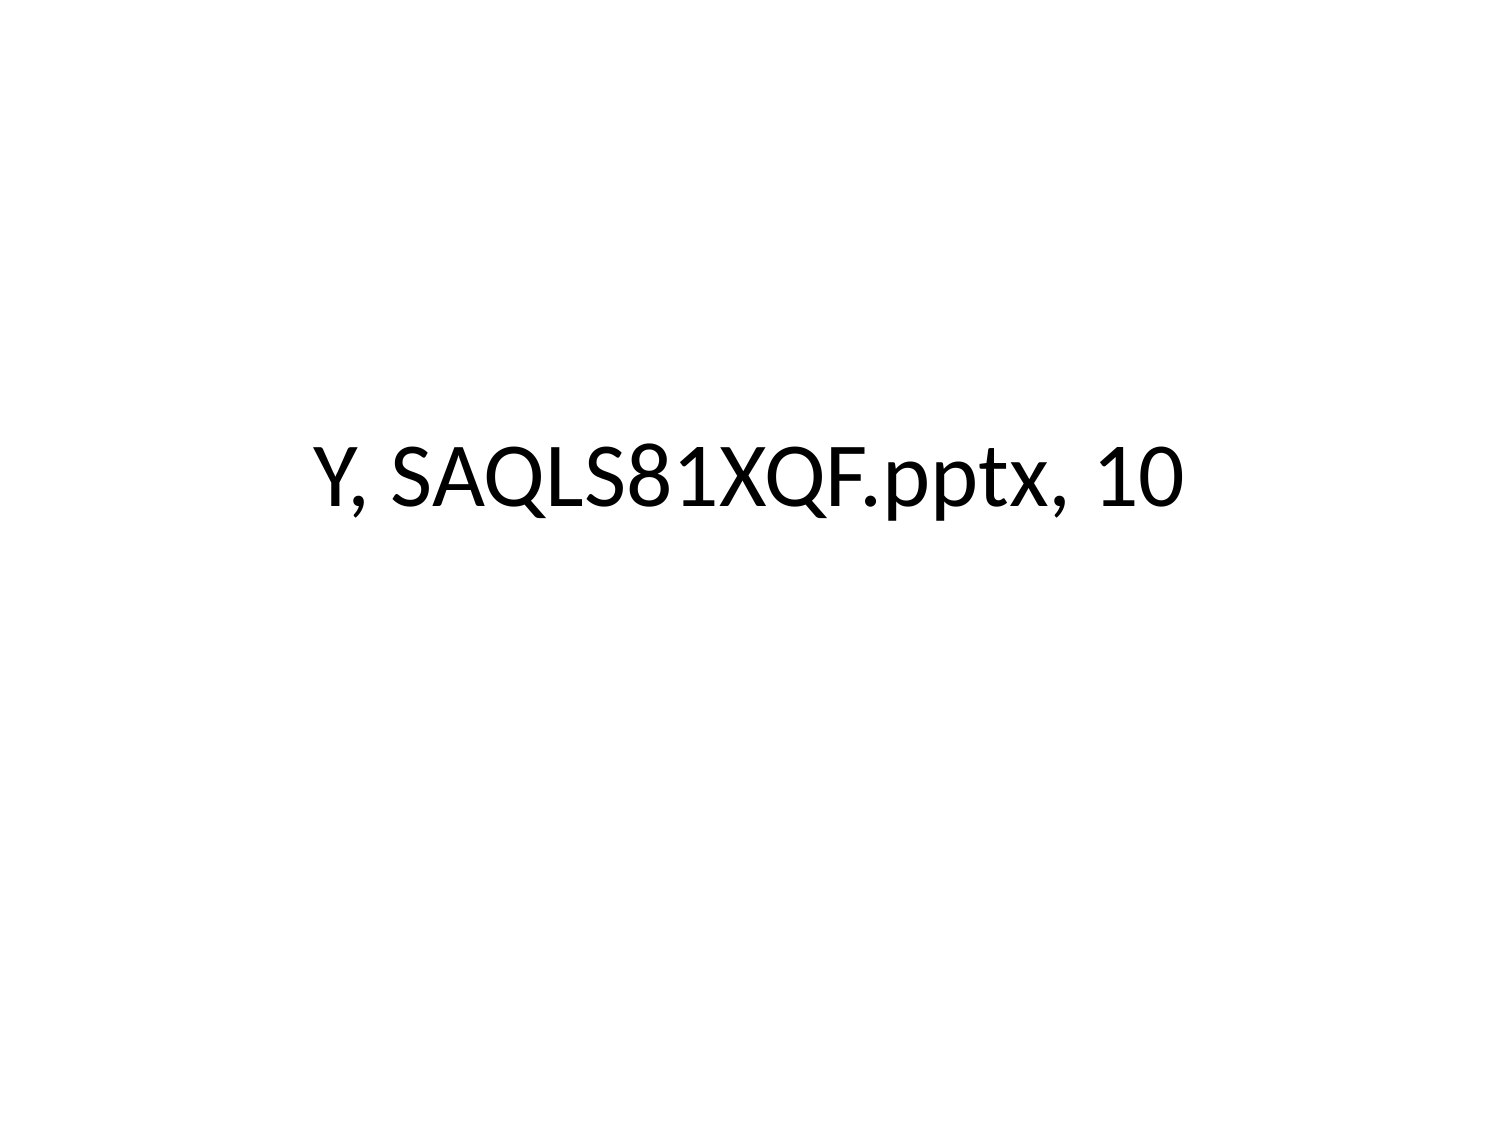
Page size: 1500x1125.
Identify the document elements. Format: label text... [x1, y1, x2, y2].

title Y, SAQLS81XQF.pptx, 10 [112, 349, 1388, 591]
